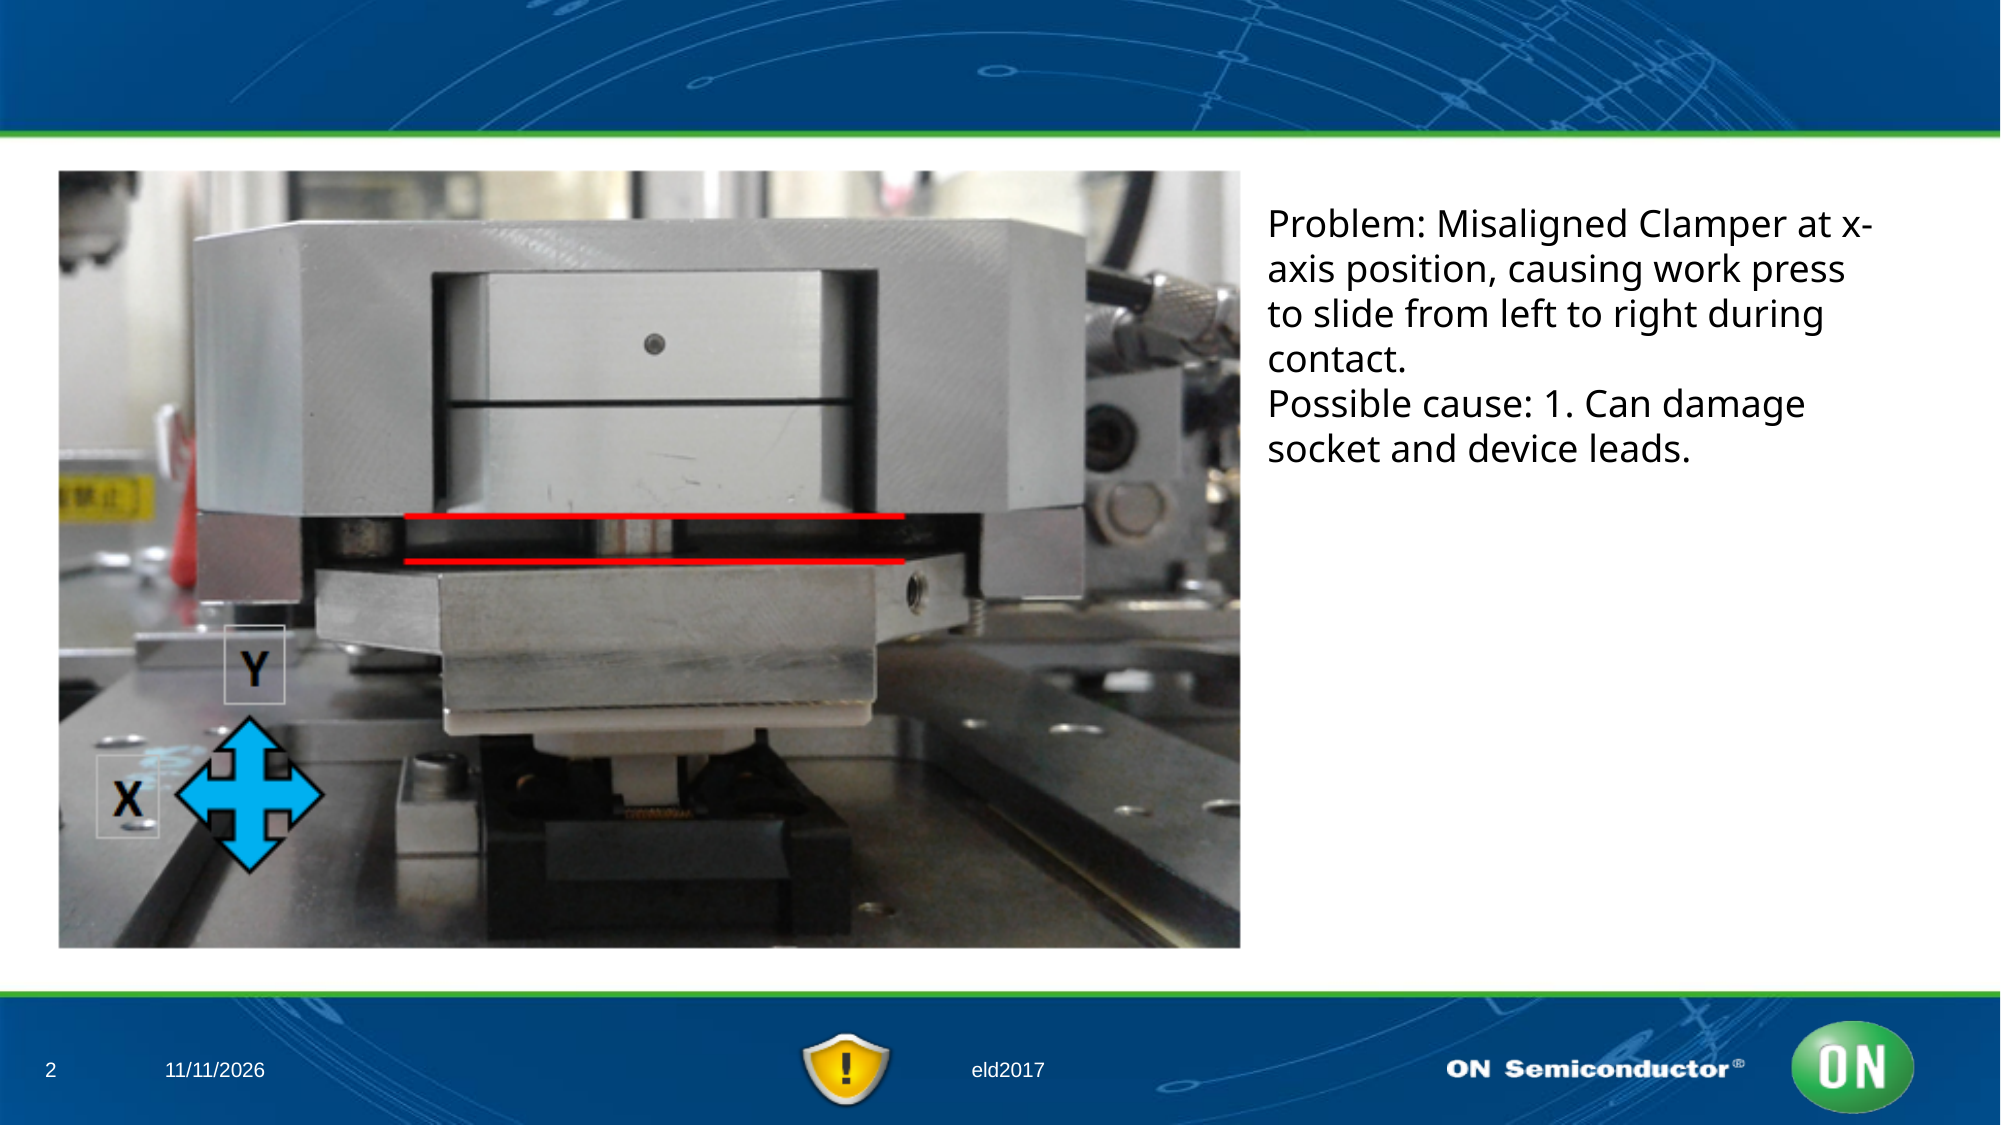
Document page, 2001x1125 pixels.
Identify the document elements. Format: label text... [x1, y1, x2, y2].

text_box Problem: Misaligned Clamper at x-axis position, causing work press to slide from left to right during contact. Possible cause: 1. Can damage socket and device leads. [1255, 192, 1894, 523]
picture [0, 0, 2001, 1125]
